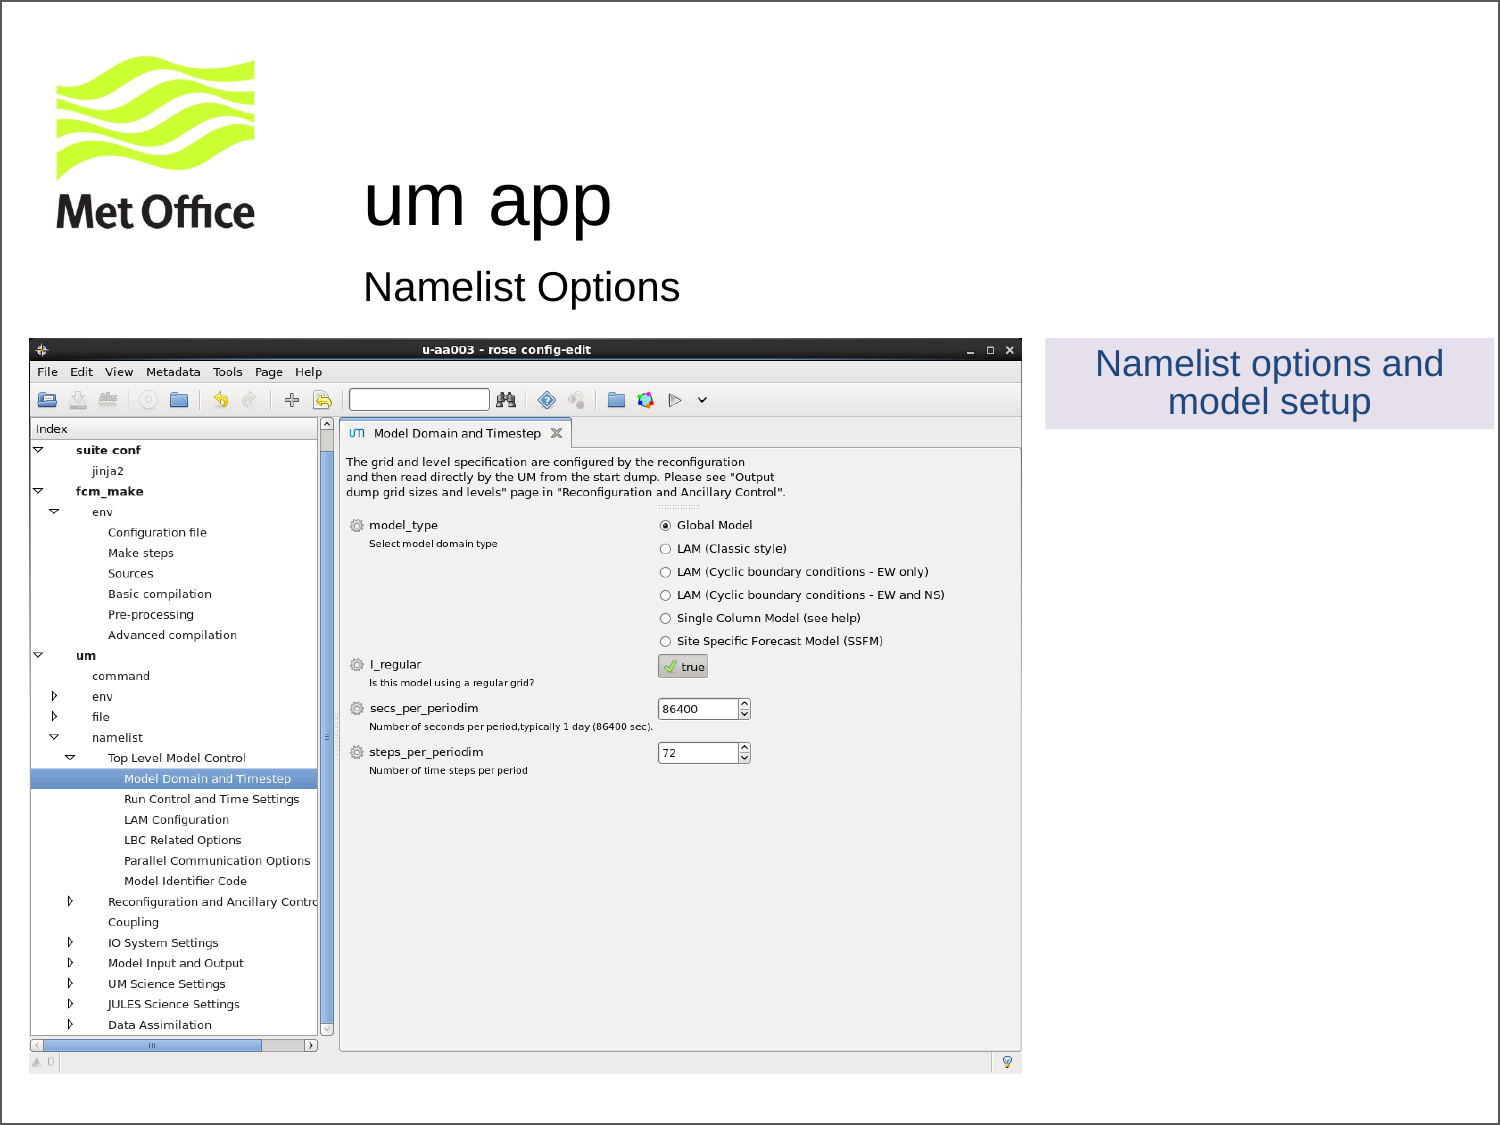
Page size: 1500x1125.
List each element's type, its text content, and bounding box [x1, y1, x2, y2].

picture [29, 338, 1022, 1074]
subtitle Namelist Options [348, 252, 1495, 336]
picture [24, 21, 287, 262]
title um app [348, 94, 1495, 249]
text_box Namelist options and model setup [1045, 338, 1495, 430]
